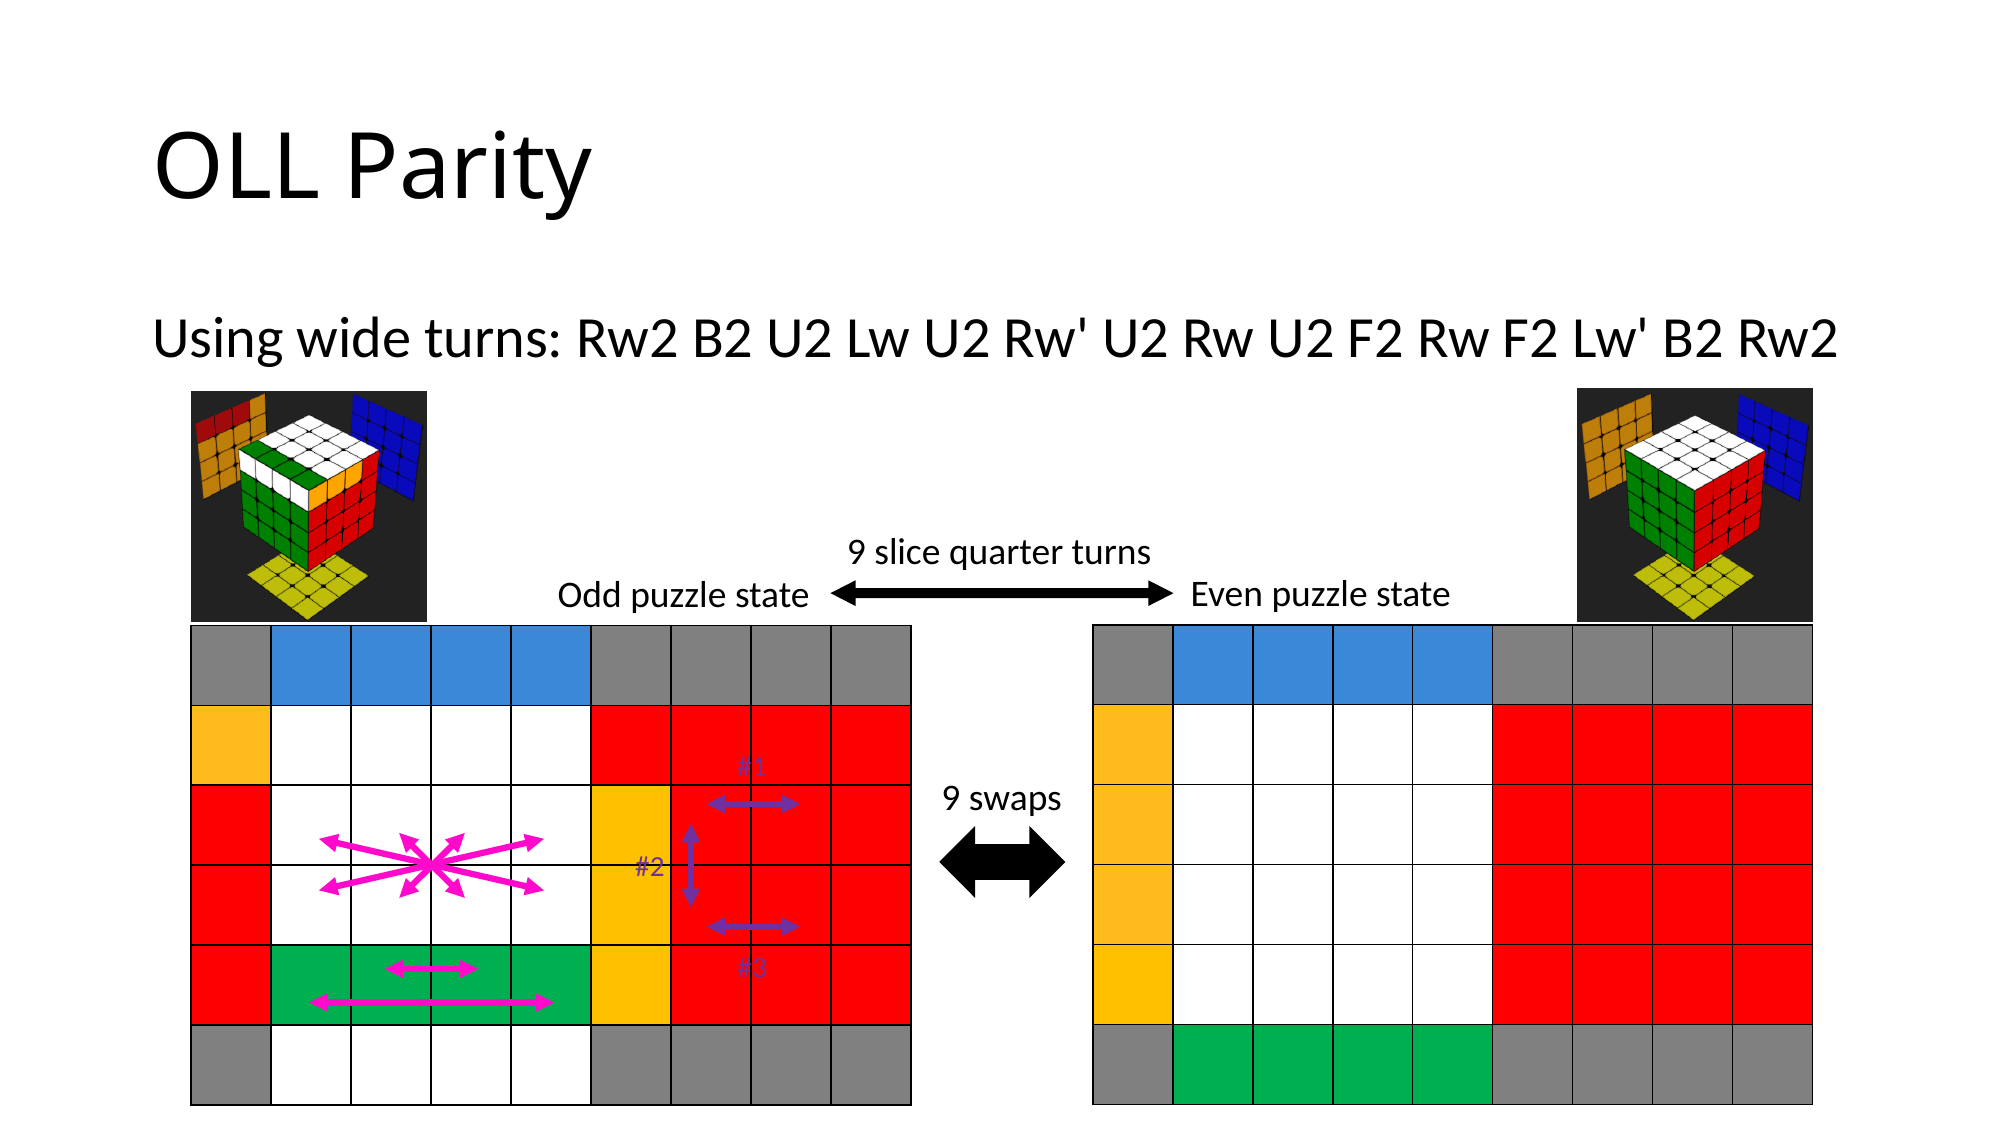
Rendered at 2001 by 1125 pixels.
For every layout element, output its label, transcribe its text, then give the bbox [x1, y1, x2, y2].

table_cell [352, 946, 430, 999]
list Using wide turns: Rw2 B2 U2 Lw U2 Rw' U2 Rw U2 F2 Rw F2 Lw' B2 Rw2 [137, 299, 1863, 1014]
table_cell [1573, 705, 1652, 784]
table_header [1733, 626, 1812, 704]
table_cell [1254, 1025, 1332, 1104]
table_cell [1653, 945, 1732, 1024]
table_header [272, 626, 350, 705]
table_cell [592, 866, 670, 944]
table_cell [1174, 865, 1252, 944]
table_cell [1733, 1025, 1812, 1104]
table_cell [1733, 945, 1812, 1024]
text_box [937, 826, 1067, 901]
table_cell [512, 946, 590, 1024]
table_cell [752, 866, 830, 944]
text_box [318, 838, 544, 891]
table_header [432, 626, 510, 705]
table_cell [1174, 705, 1252, 784]
table_cell [1094, 705, 1172, 784]
table_cell [512, 706, 590, 784]
table_header [512, 626, 590, 705]
table_cell [592, 706, 670, 784]
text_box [399, 832, 465, 838]
table_cell [192, 786, 270, 864]
table_cell [752, 786, 830, 864]
table_cell [1254, 785, 1332, 864]
table_cell [592, 1026, 670, 1104]
table_cell [1334, 705, 1412, 784]
table_cell [1254, 705, 1332, 784]
table_cell [1413, 945, 1492, 1024]
table_cell [512, 866, 590, 944]
table_header [192, 626, 270, 705]
table_cell [1733, 705, 1812, 784]
table_cell [752, 946, 830, 1024]
picture [1577, 388, 1813, 622]
table_cell [1413, 705, 1492, 784]
table_cell [832, 946, 910, 1024]
table_cell [592, 946, 670, 1024]
text_box 9 swaps [923, 765, 1080, 826]
table_cell [1334, 865, 1412, 944]
text_box #2 [614, 839, 685, 890]
table_cell [512, 1026, 590, 1104]
table_header [1653, 626, 1732, 704]
table_cell [1573, 1025, 1652, 1104]
table_cell [832, 866, 910, 944]
table_cell [432, 891, 510, 944]
table_header [1413, 626, 1492, 704]
table_cell [272, 1026, 350, 1104]
table_cell [432, 946, 510, 999]
table_cell [752, 1026, 830, 1104]
table_header [832, 626, 910, 705]
text_box #1 [717, 740, 787, 790]
table_cell [272, 866, 350, 944]
table_cell [1573, 945, 1652, 1024]
table_header [1254, 626, 1332, 704]
text_box #3 [717, 940, 787, 991]
table_cell [432, 706, 510, 784]
table_cell [1493, 865, 1572, 944]
table_cell [1334, 1025, 1412, 1104]
picture [191, 391, 427, 622]
table_cell [1493, 705, 1572, 784]
table_cell [672, 786, 750, 864]
table_cell [1174, 785, 1252, 864]
table_cell [352, 1026, 430, 1104]
text_box Odd puzzle state [539, 562, 828, 623]
table_cell [1653, 865, 1732, 944]
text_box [399, 891, 465, 898]
table_cell [1493, 785, 1572, 864]
table_cell [1653, 1025, 1732, 1104]
text_box Even puzzle state [1165, 561, 1477, 622]
table_cell [1334, 785, 1412, 864]
table_cell [1733, 865, 1812, 944]
table_cell [1493, 1025, 1572, 1104]
table_cell [1094, 945, 1172, 1024]
table_header [1493, 626, 1572, 704]
table_cell [432, 1006, 510, 1024]
table_cell [672, 946, 750, 1024]
table_header [1094, 626, 1172, 704]
table_header [672, 626, 750, 705]
table_cell [272, 946, 350, 1024]
table_cell [1413, 785, 1492, 864]
table_header [352, 626, 430, 705]
table_cell [1334, 945, 1412, 1024]
table_cell [1174, 1025, 1252, 1104]
table_cell [1174, 945, 1252, 1024]
table_cell [192, 706, 270, 784]
table_cell [1254, 945, 1332, 1024]
table_header [1573, 626, 1652, 704]
table_cell [192, 866, 270, 944]
table_cell [432, 1026, 510, 1104]
table_cell [1493, 945, 1572, 1024]
table_cell [672, 706, 750, 784]
table_cell [352, 891, 430, 944]
table_cell [672, 866, 750, 944]
table_cell [832, 706, 910, 784]
table_cell [272, 786, 350, 864]
table_cell [1254, 865, 1332, 944]
table_cell [192, 1026, 270, 1104]
table_cell [1653, 785, 1732, 864]
table_header [1334, 626, 1412, 704]
title OLL Parity [137, 59, 1863, 278]
table_cell [192, 946, 270, 1024]
table_header [1174, 626, 1252, 704]
table_cell [672, 1026, 750, 1104]
table_cell [592, 786, 670, 864]
table_cell [432, 786, 510, 838]
table_cell [1094, 1025, 1172, 1104]
table_cell [1653, 705, 1732, 784]
table_cell [352, 706, 430, 784]
table_cell [352, 1006, 430, 1024]
table_cell [1413, 1025, 1492, 1104]
table_cell [832, 786, 910, 864]
table_cell [512, 786, 590, 864]
table_cell [1573, 785, 1652, 864]
table_cell [1733, 785, 1812, 864]
text_box [828, 580, 1176, 608]
table_cell [1094, 865, 1172, 944]
table_header [752, 626, 830, 705]
text_box 9 slice quarter turns [825, 520, 1174, 580]
table_cell [832, 1026, 910, 1104]
table_cell [1413, 865, 1492, 944]
table_cell [1573, 865, 1652, 944]
table_cell [1094, 785, 1172, 864]
table_cell [752, 706, 830, 784]
table_header [592, 626, 670, 705]
table_cell [272, 706, 350, 784]
table_cell [352, 786, 430, 838]
